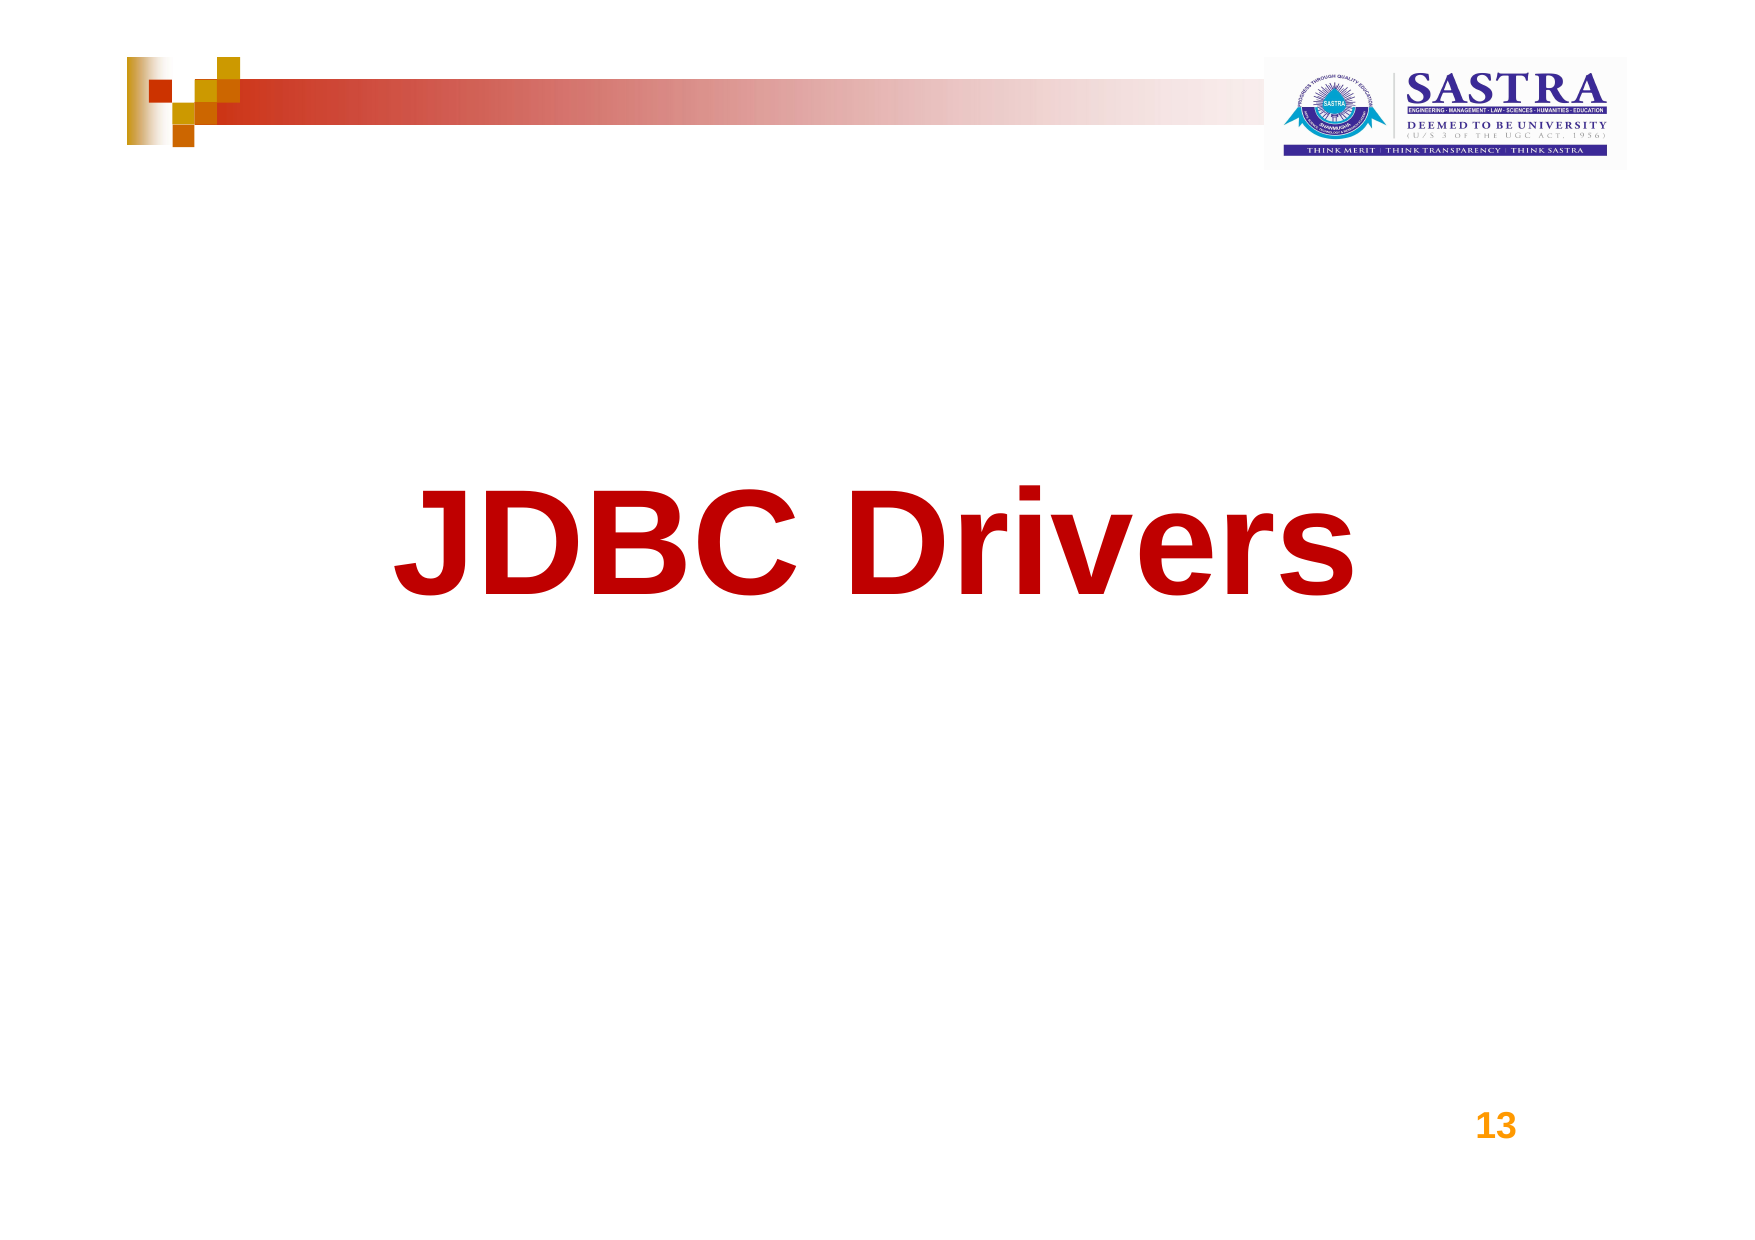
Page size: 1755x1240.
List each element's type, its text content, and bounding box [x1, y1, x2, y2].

picture [127, 57, 173, 145]
slide_number 13 [1468, 1102, 1523, 1240]
picture [217, 57, 1627, 170]
title JDBC Drivers [390, 442, 1363, 652]
